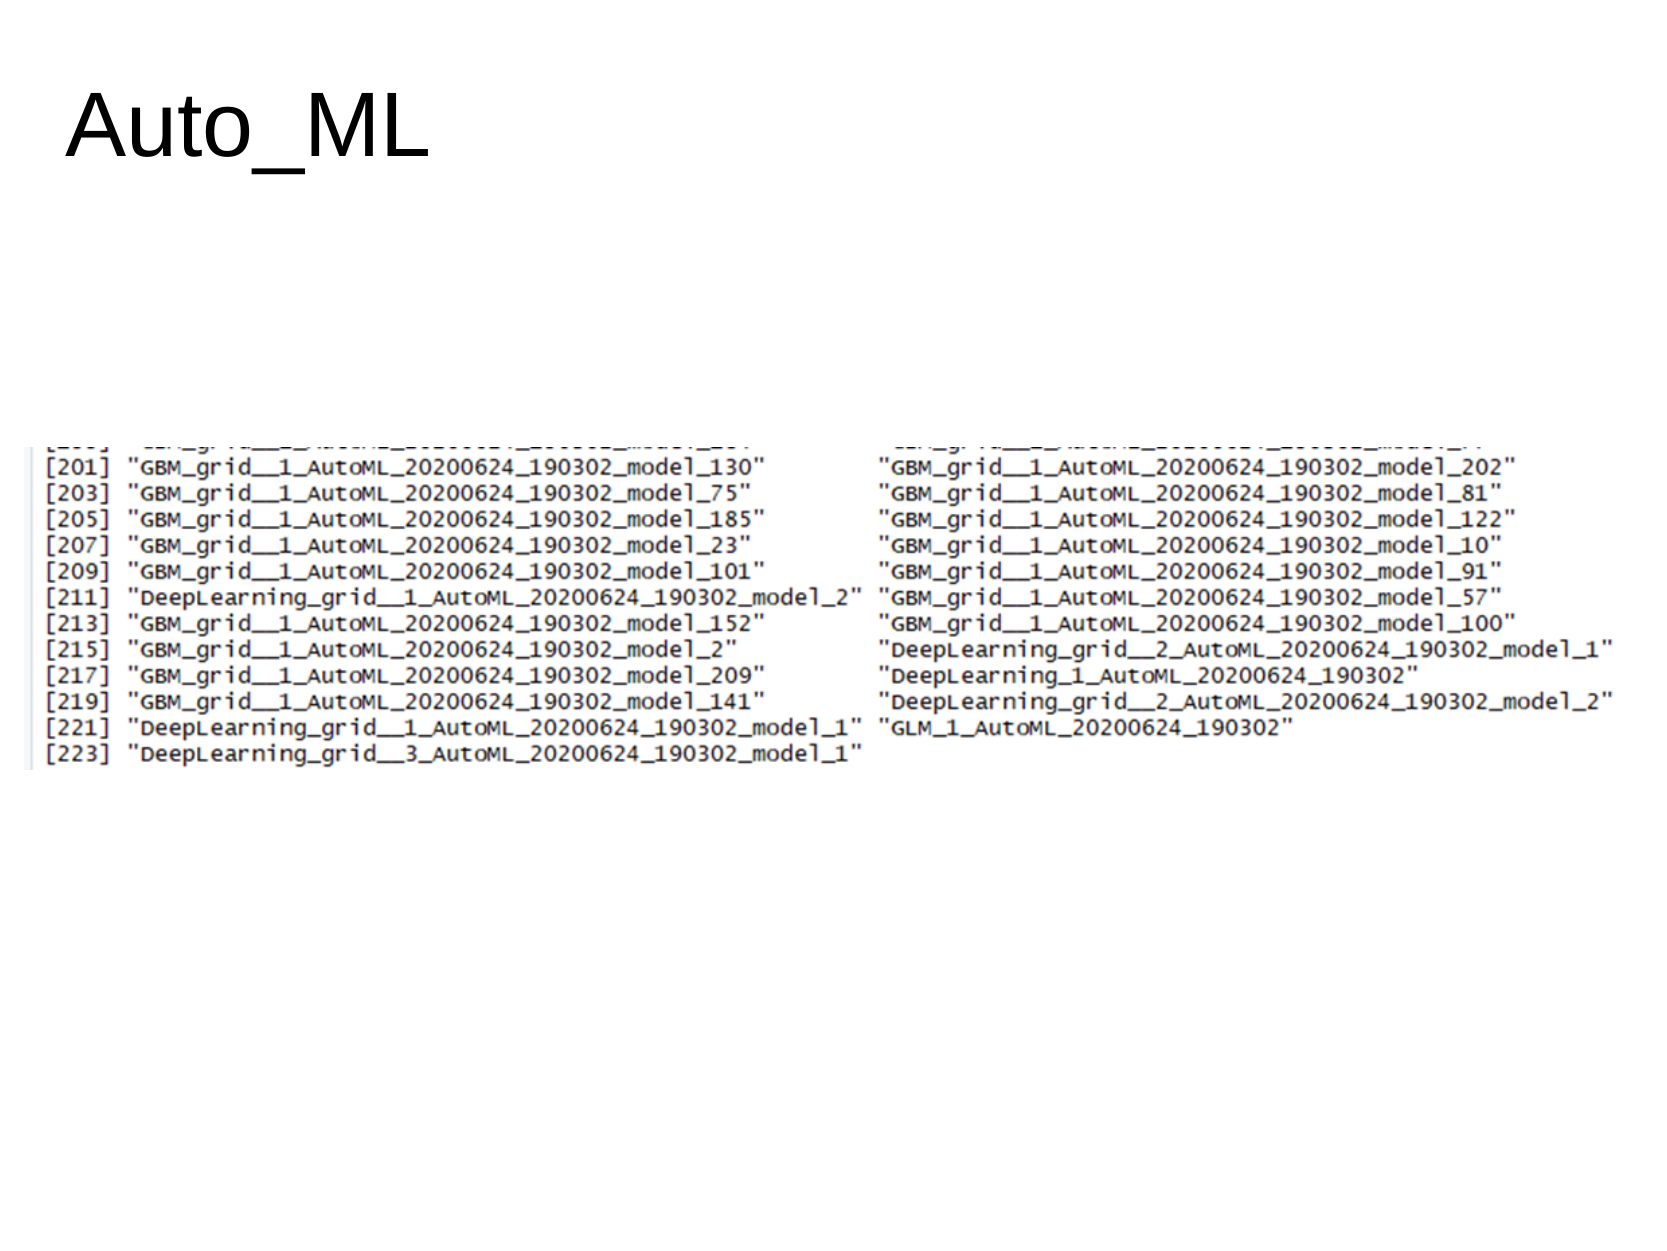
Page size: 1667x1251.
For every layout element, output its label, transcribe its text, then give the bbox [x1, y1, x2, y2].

title Auto_ML [50, 50, 1617, 200]
picture [24, 447, 1642, 771]
